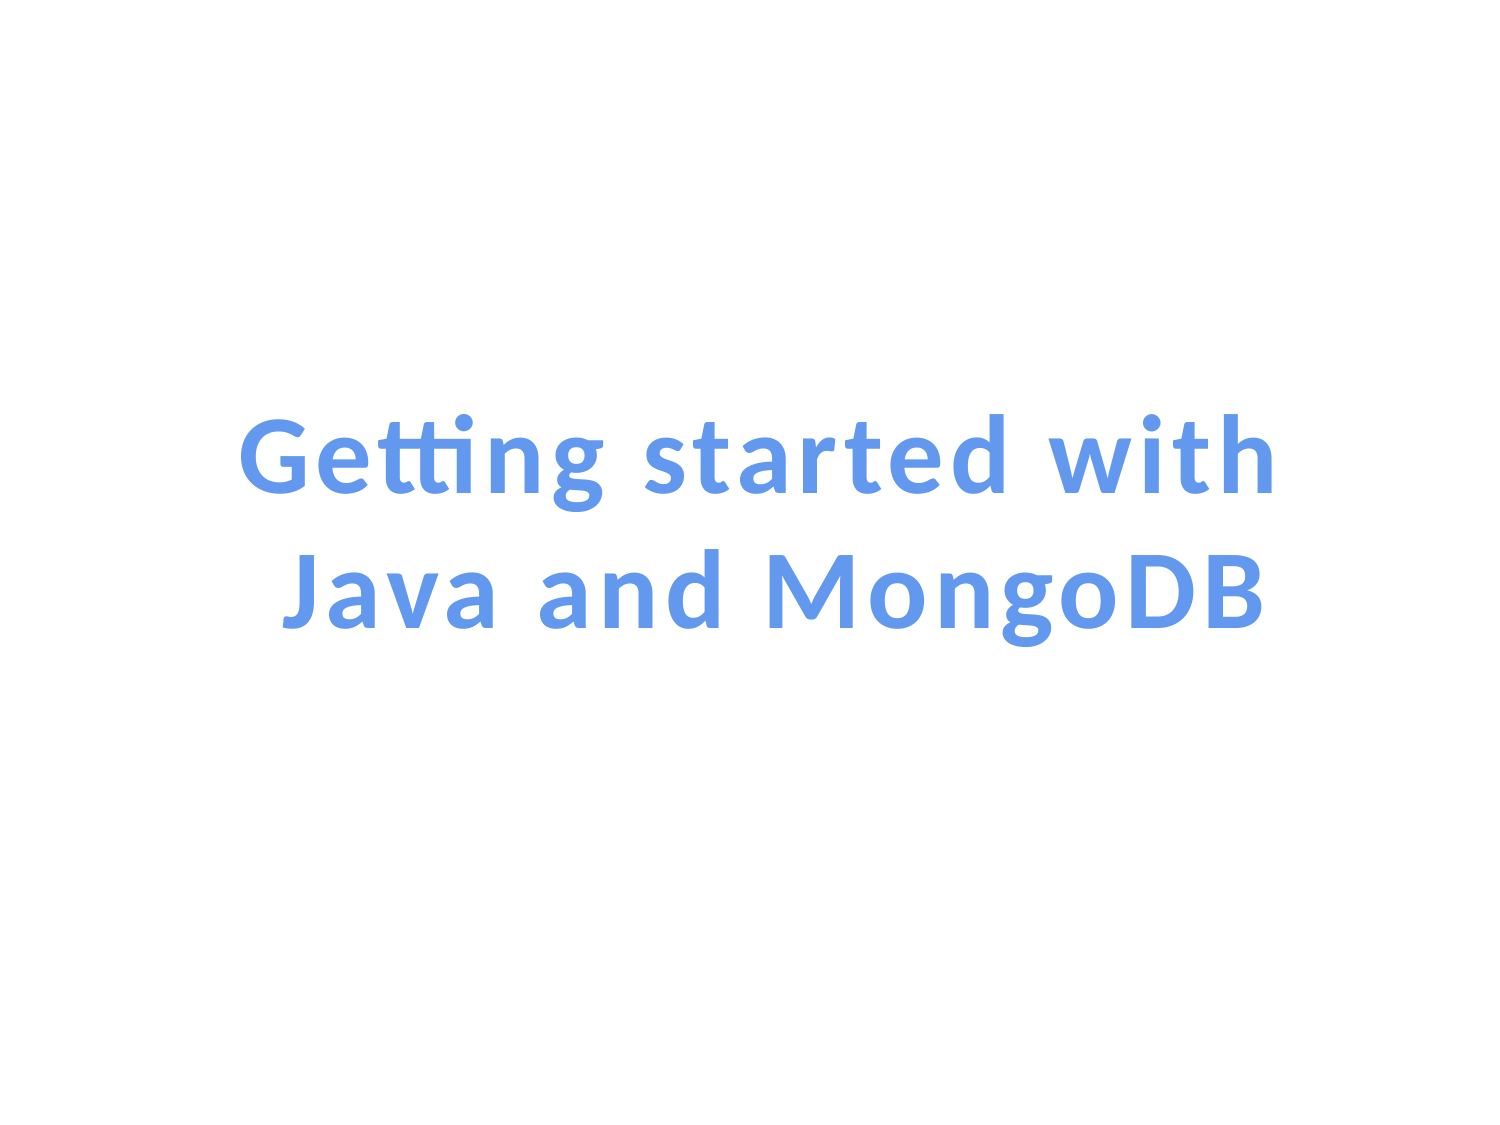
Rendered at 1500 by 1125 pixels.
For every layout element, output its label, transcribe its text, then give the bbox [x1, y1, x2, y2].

text_box Getting started with Java and MongoDB [206, 373, 1312, 659]
